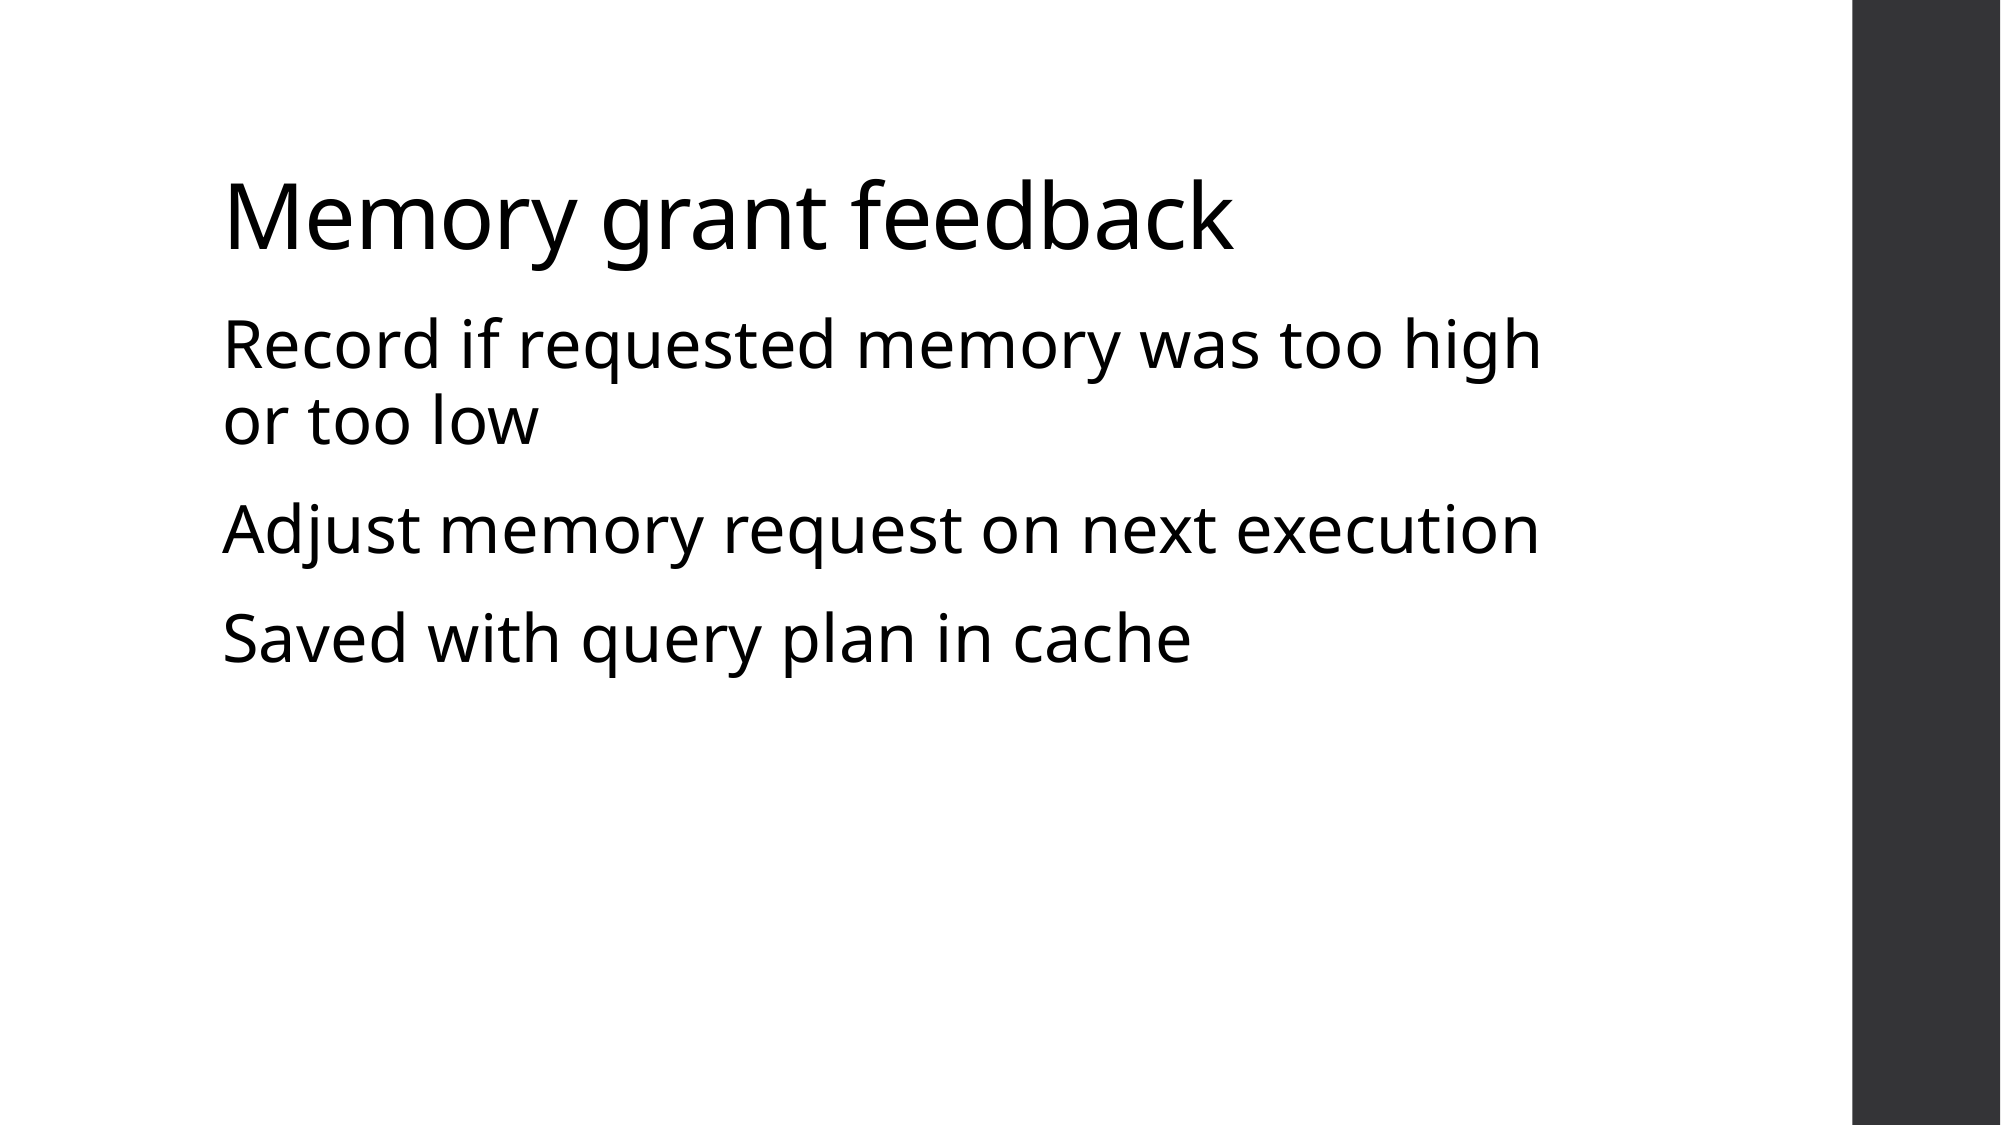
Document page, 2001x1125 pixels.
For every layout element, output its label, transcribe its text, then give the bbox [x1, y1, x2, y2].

list Record if requested memory was too high or too low Adjust memory request on next execution Saved with query plan in cache [206, 299, 1617, 1014]
title Memory grant feedback [206, 60, 1797, 278]
